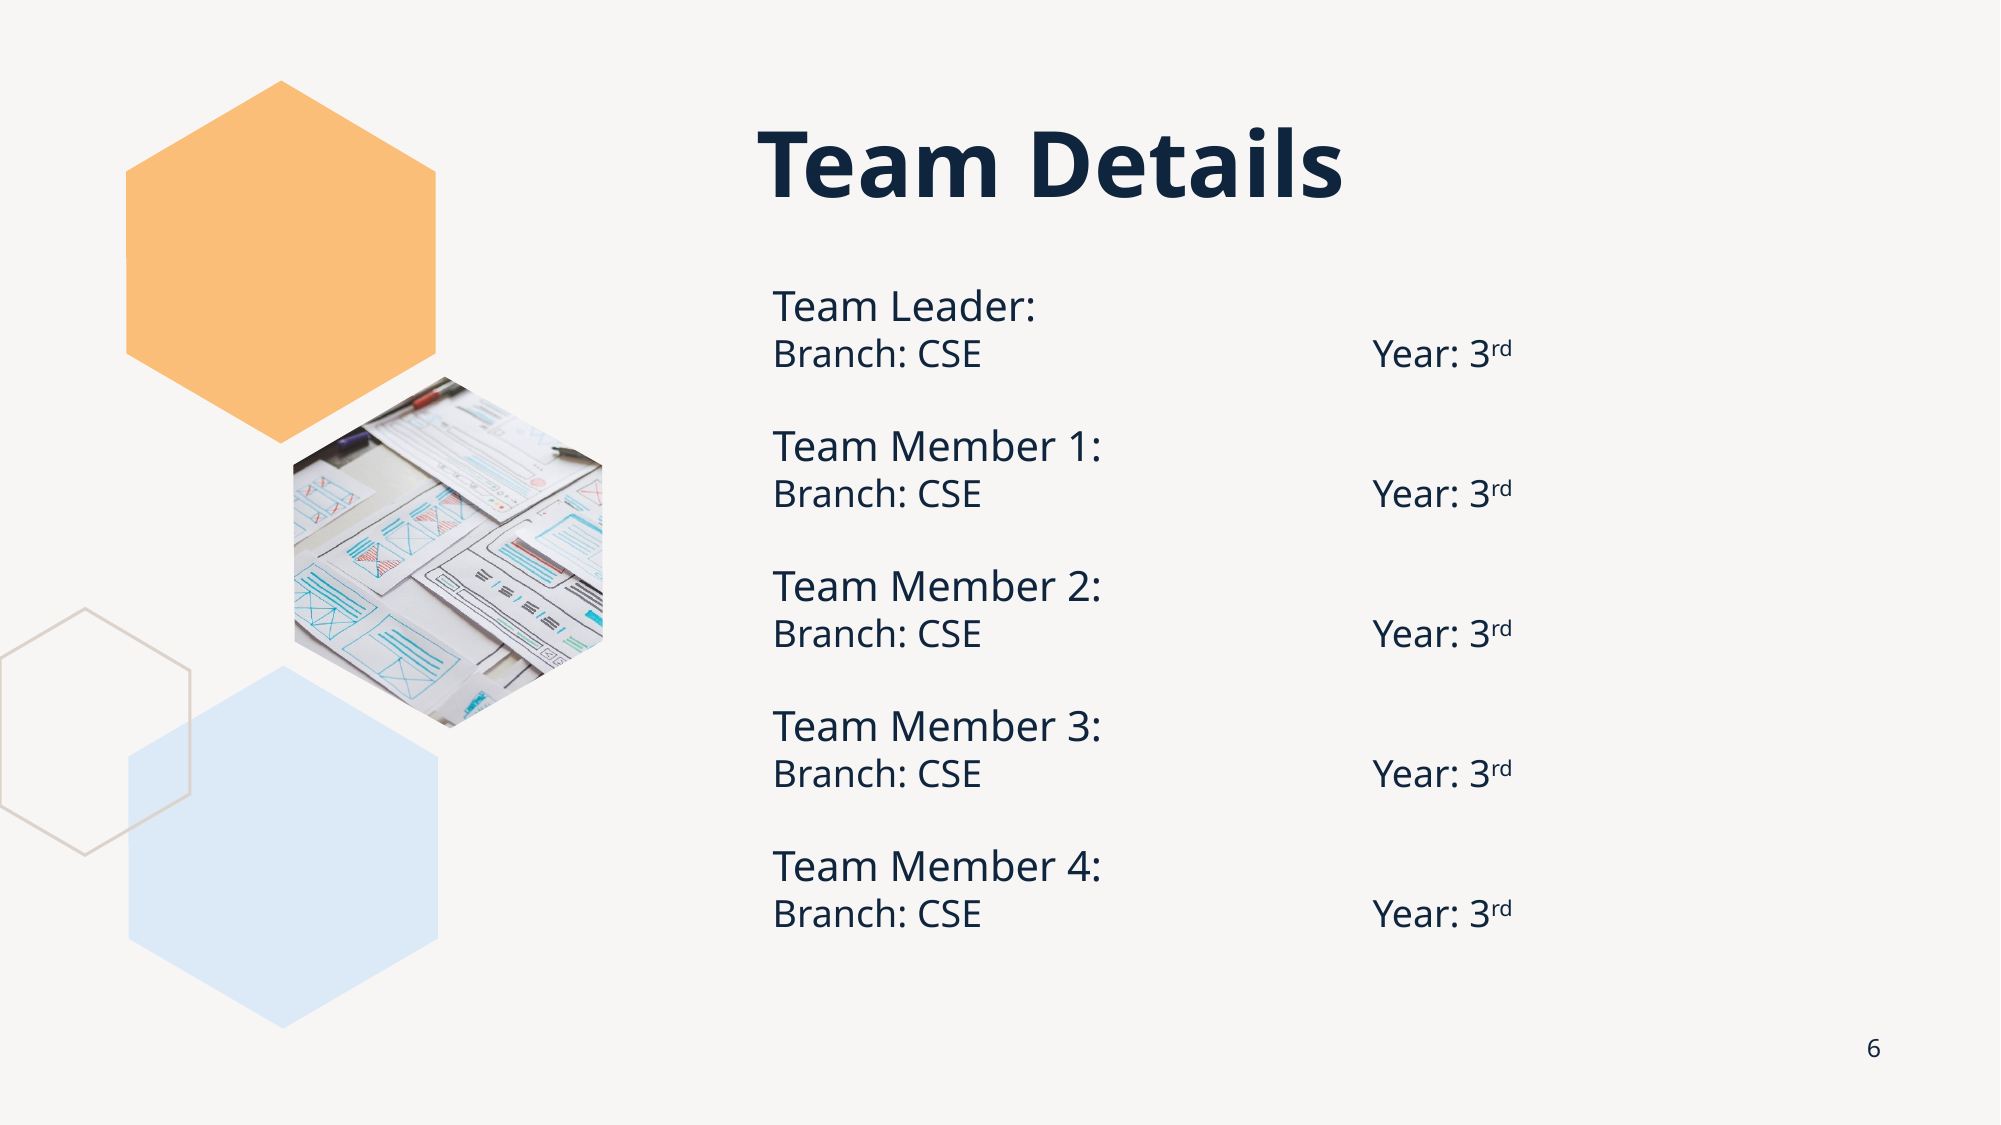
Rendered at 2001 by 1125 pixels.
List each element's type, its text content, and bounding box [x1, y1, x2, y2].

picture [293, 376, 603, 729]
slide_number 6 [1836, 1020, 1912, 1080]
title Team Details [741, 94, 1824, 225]
list Team Leader: Branch: CSE Year: 3rd Team Member 1: Branch: CSE Year: 3rd Team Member 2: Branch: CSE Year: 3rd Team Member 3: Branch: CSE Year: 3rd Team Member 4: Branch: CSE Year: 3rd [757, 272, 1912, 993]
